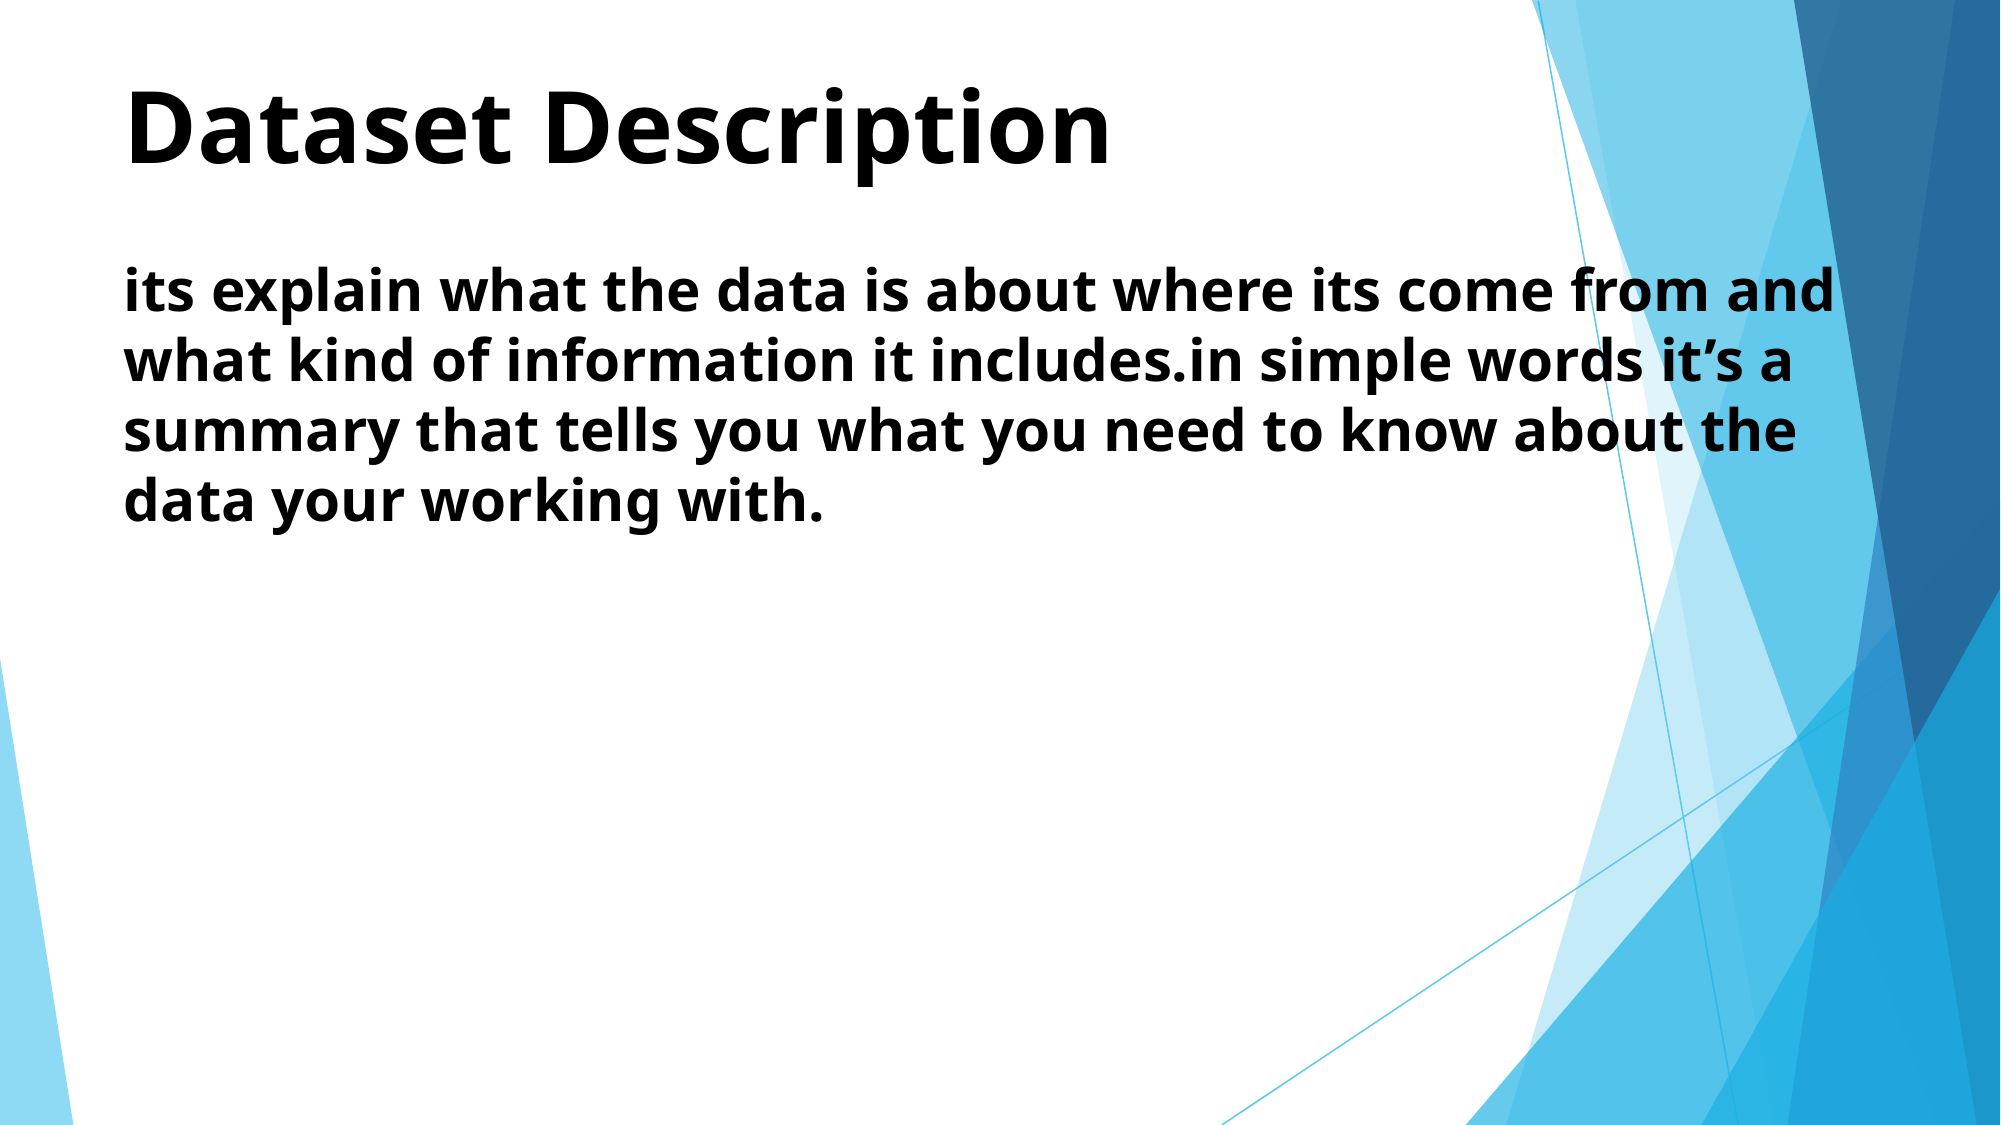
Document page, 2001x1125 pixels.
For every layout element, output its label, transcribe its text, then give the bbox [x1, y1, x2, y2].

title Dataset Description its explain what the data is about where its come from and what kind of information it includes.in simple words it’s a summary that tells you what you need to know about the data your working with. [123, 63, 1877, 538]
